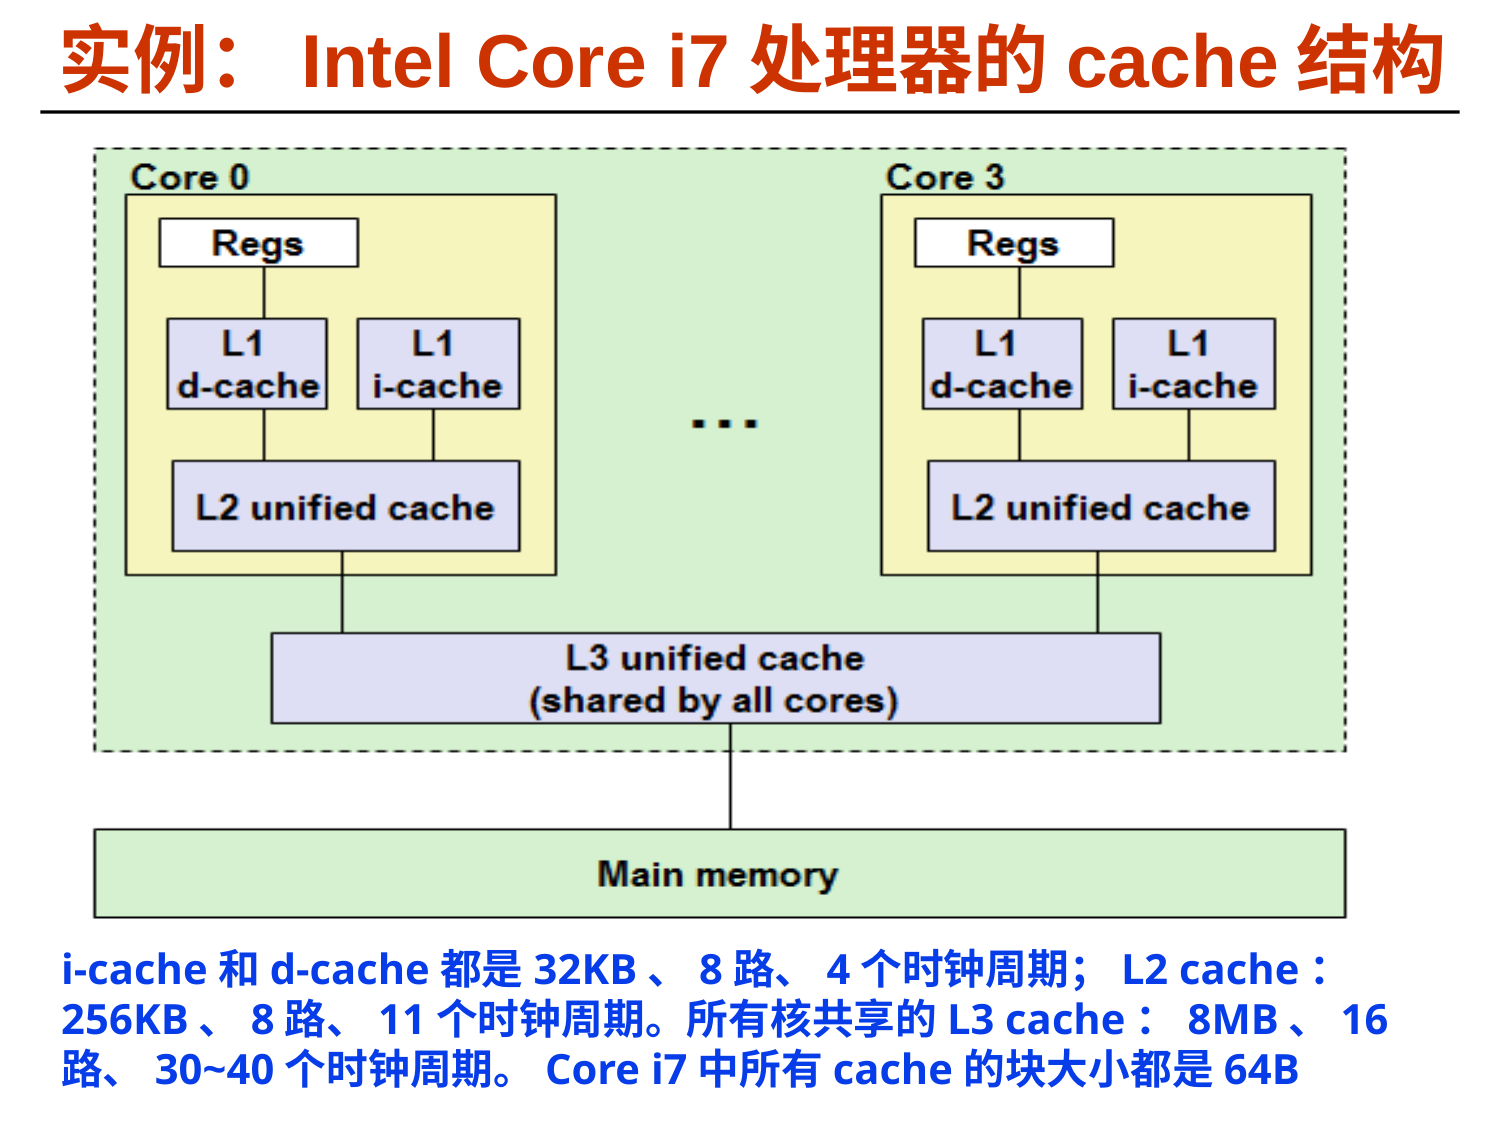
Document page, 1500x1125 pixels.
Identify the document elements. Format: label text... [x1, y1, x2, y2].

text_box i-cache和d-cache都是32KB、8路、4个时钟周期；L2 cache：256KB、8路、11个时钟周期。所有核共享的L3 cache：8MB、16路、30~40个时钟周期。Core i7中所有cache的块大小都是64B [46, 935, 1420, 1100]
title 实例：Intel Core i7处理器的cache结构 [38, 20, 1485, 109]
picture [75, 139, 1364, 933]
